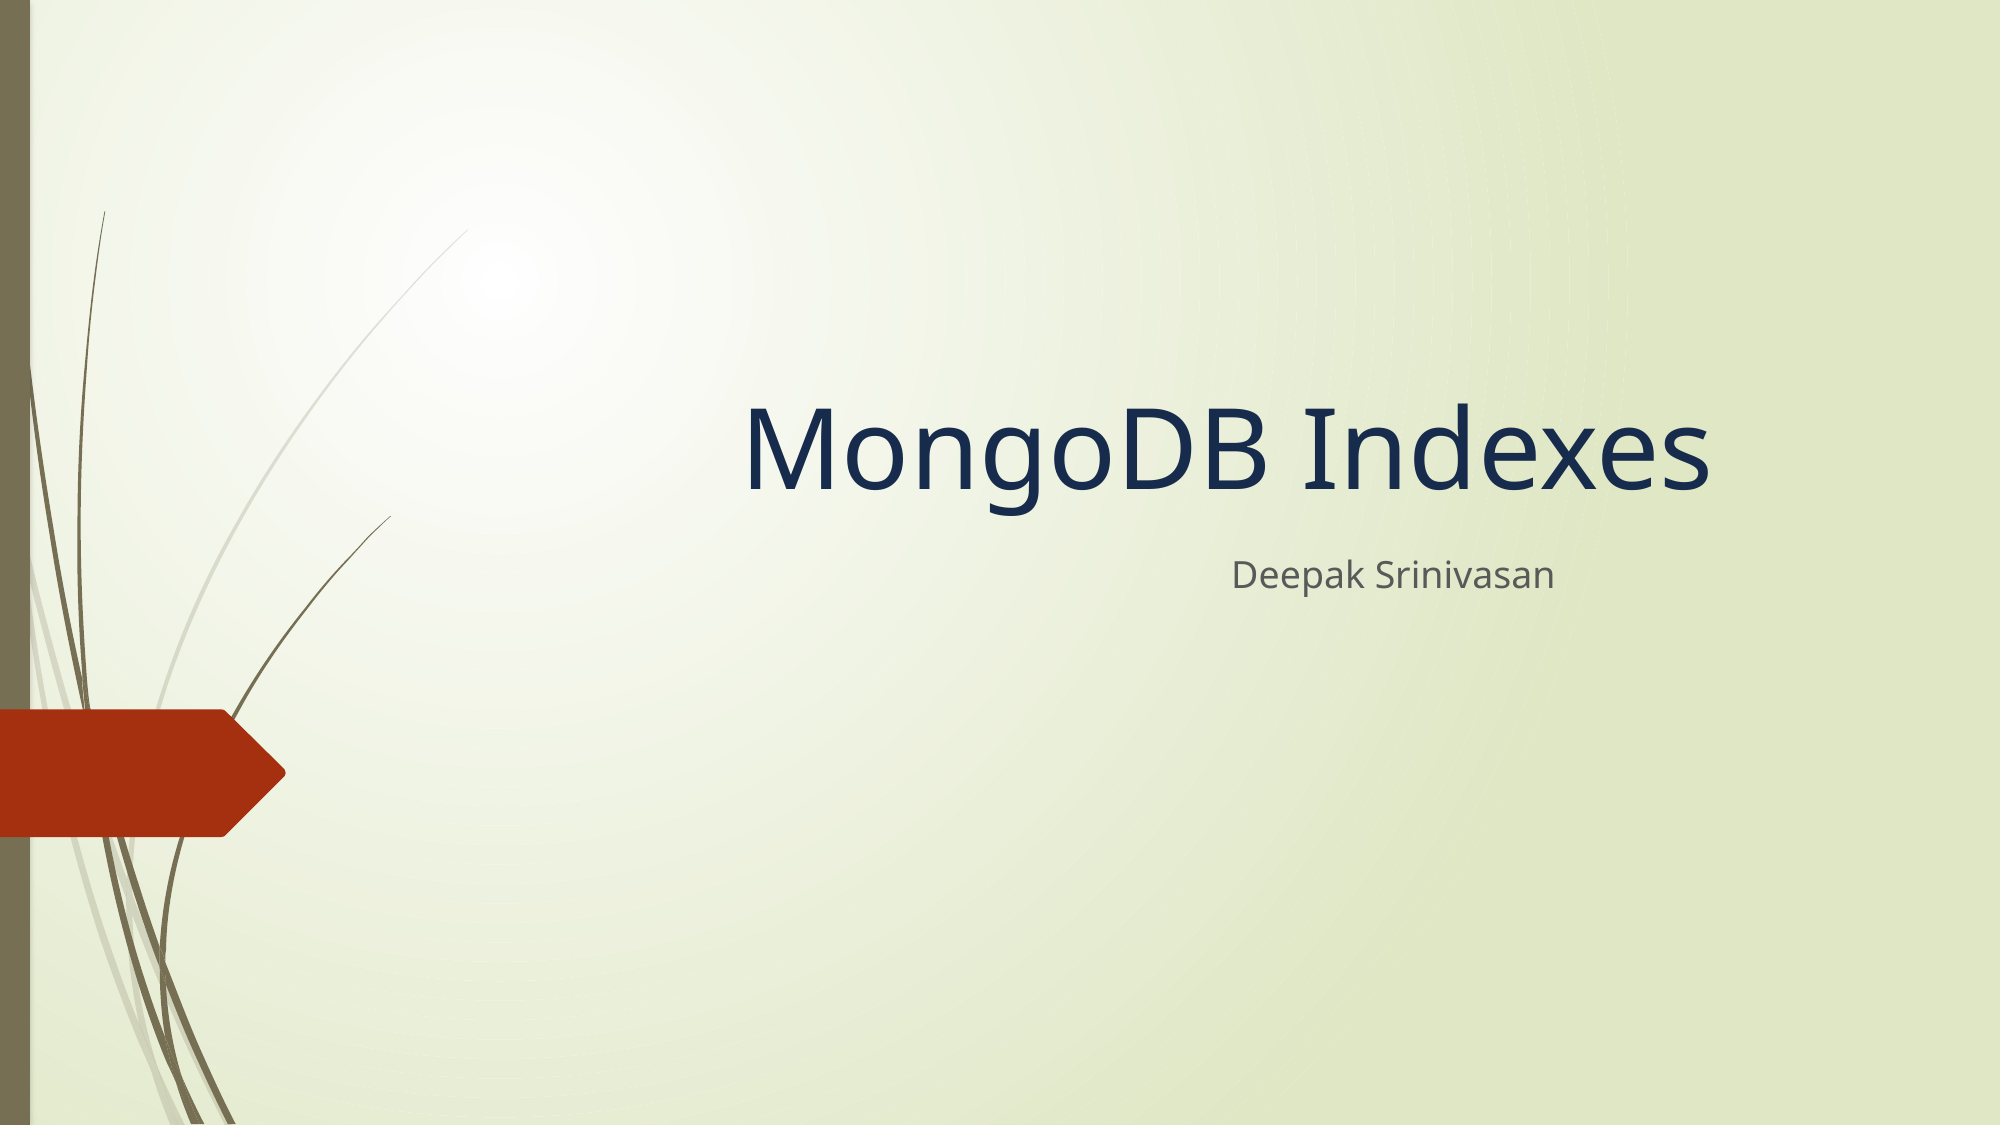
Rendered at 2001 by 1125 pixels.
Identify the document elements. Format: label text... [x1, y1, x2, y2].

title MongoDB Indexes [724, 283, 2000, 655]
subtitle Deepak Srinivasan [1216, 543, 2000, 729]
